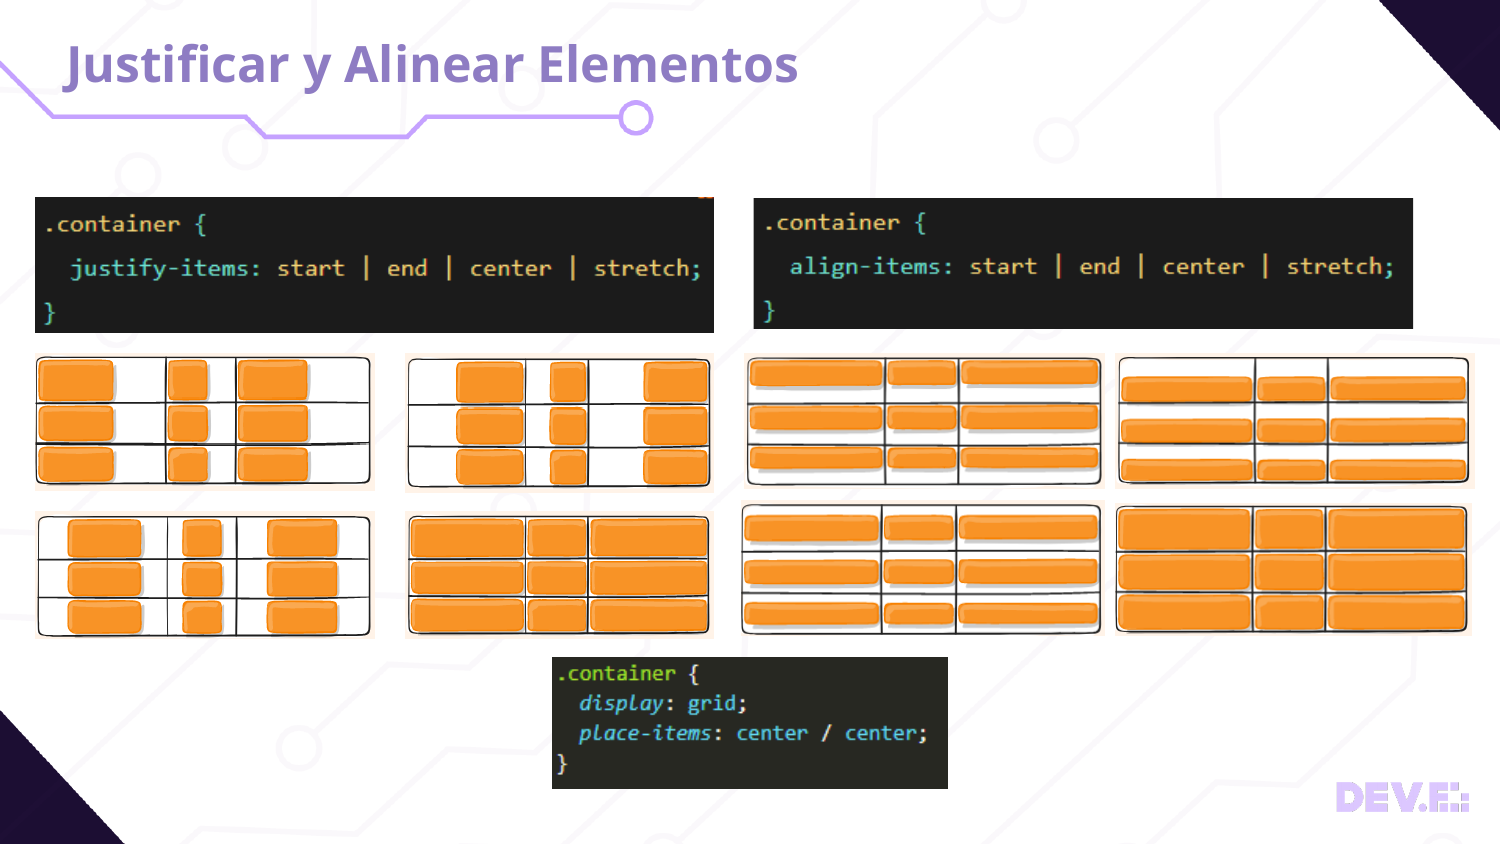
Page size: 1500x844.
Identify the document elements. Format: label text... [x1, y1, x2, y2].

picture [0, 0, 1500, 844]
title Justificar y Alinear Elementos [51, 17, 1449, 112]
